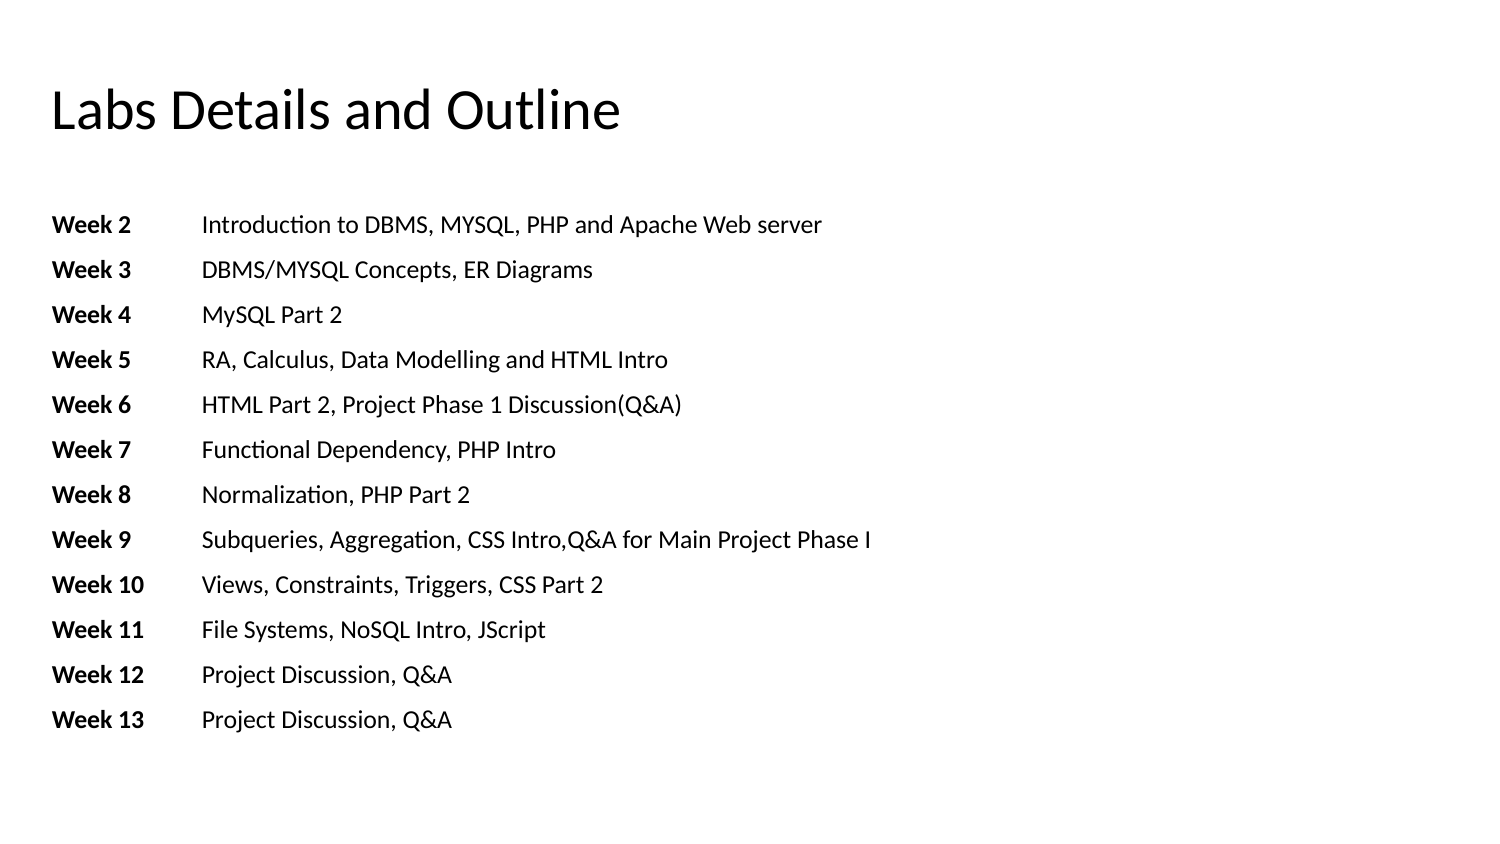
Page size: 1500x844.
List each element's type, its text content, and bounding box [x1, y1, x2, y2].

title Labs Details and Outline [36, 71, 1435, 166]
list Week 2 Introduction to DBMS, MYSQL, PHP and Apache Web server Week 3 DBMS/MYSQL Concepts, ER Diagrams Week 4 MySQL Part 2 Week 5 RA, Calculus, Data Modelling and HTML Intro Week 6 HTML Part 2, Project Phase 1 Discussion(Q&A) Week 7 Functional Dependency, PHP Intro Week 8 Normalization, PHP Part 2 Week 9 Subqueries, Aggregation, CSS Intro,Q&A for Main Project Phase I Week 10 Views, Constraints, Triggers, CSS Part 2 Week 11 File Systems, NoSQL Intro, JScript Week 12 Project Discussion, Q&A Week 13 Project Discussion, Q&A [36, 190, 1435, 752]
